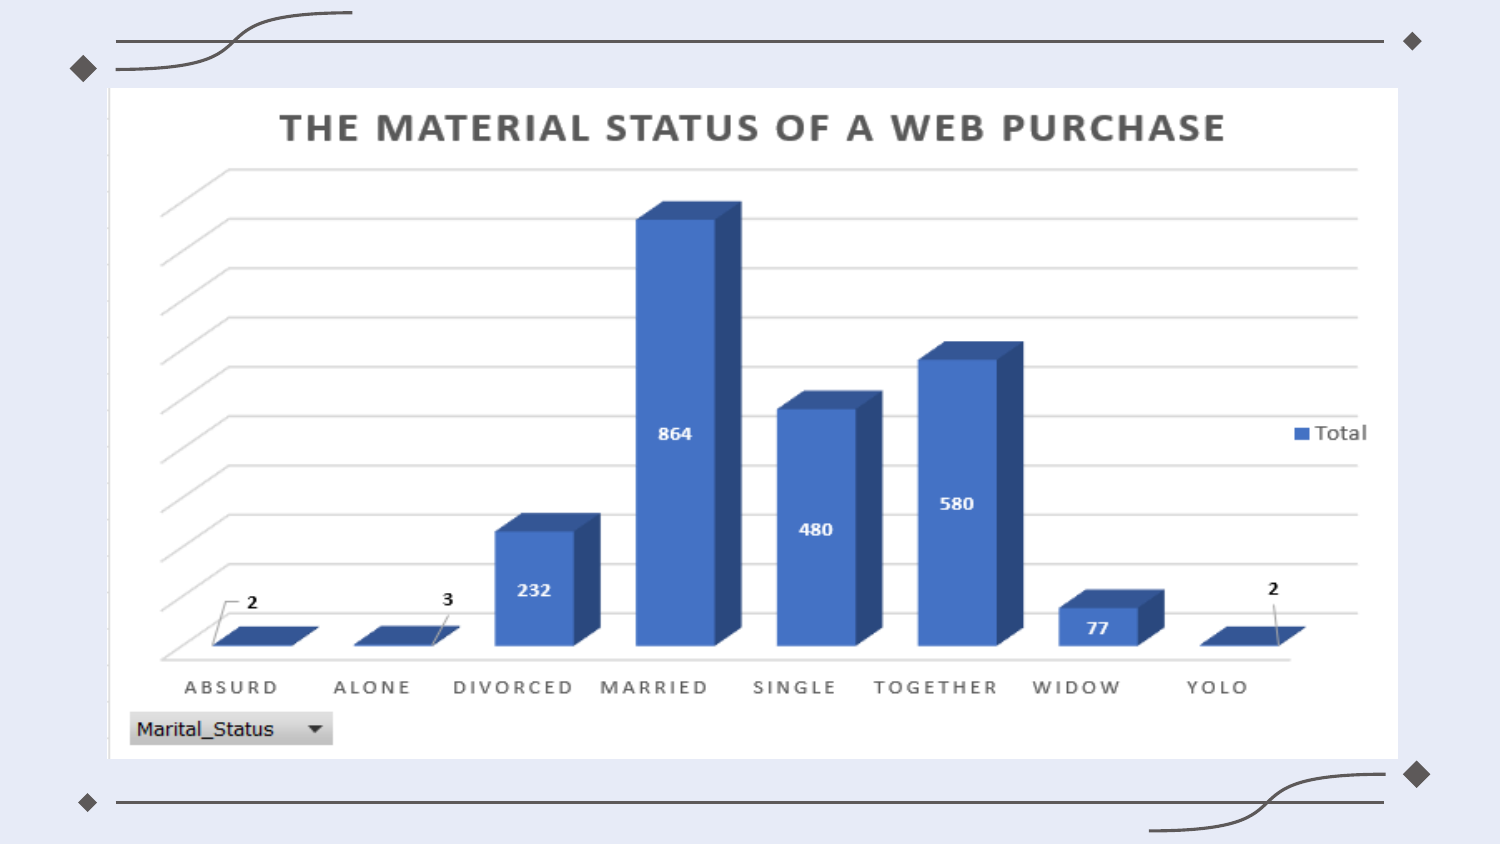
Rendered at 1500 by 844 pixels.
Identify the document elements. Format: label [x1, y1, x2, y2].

picture [106, 88, 1398, 759]
